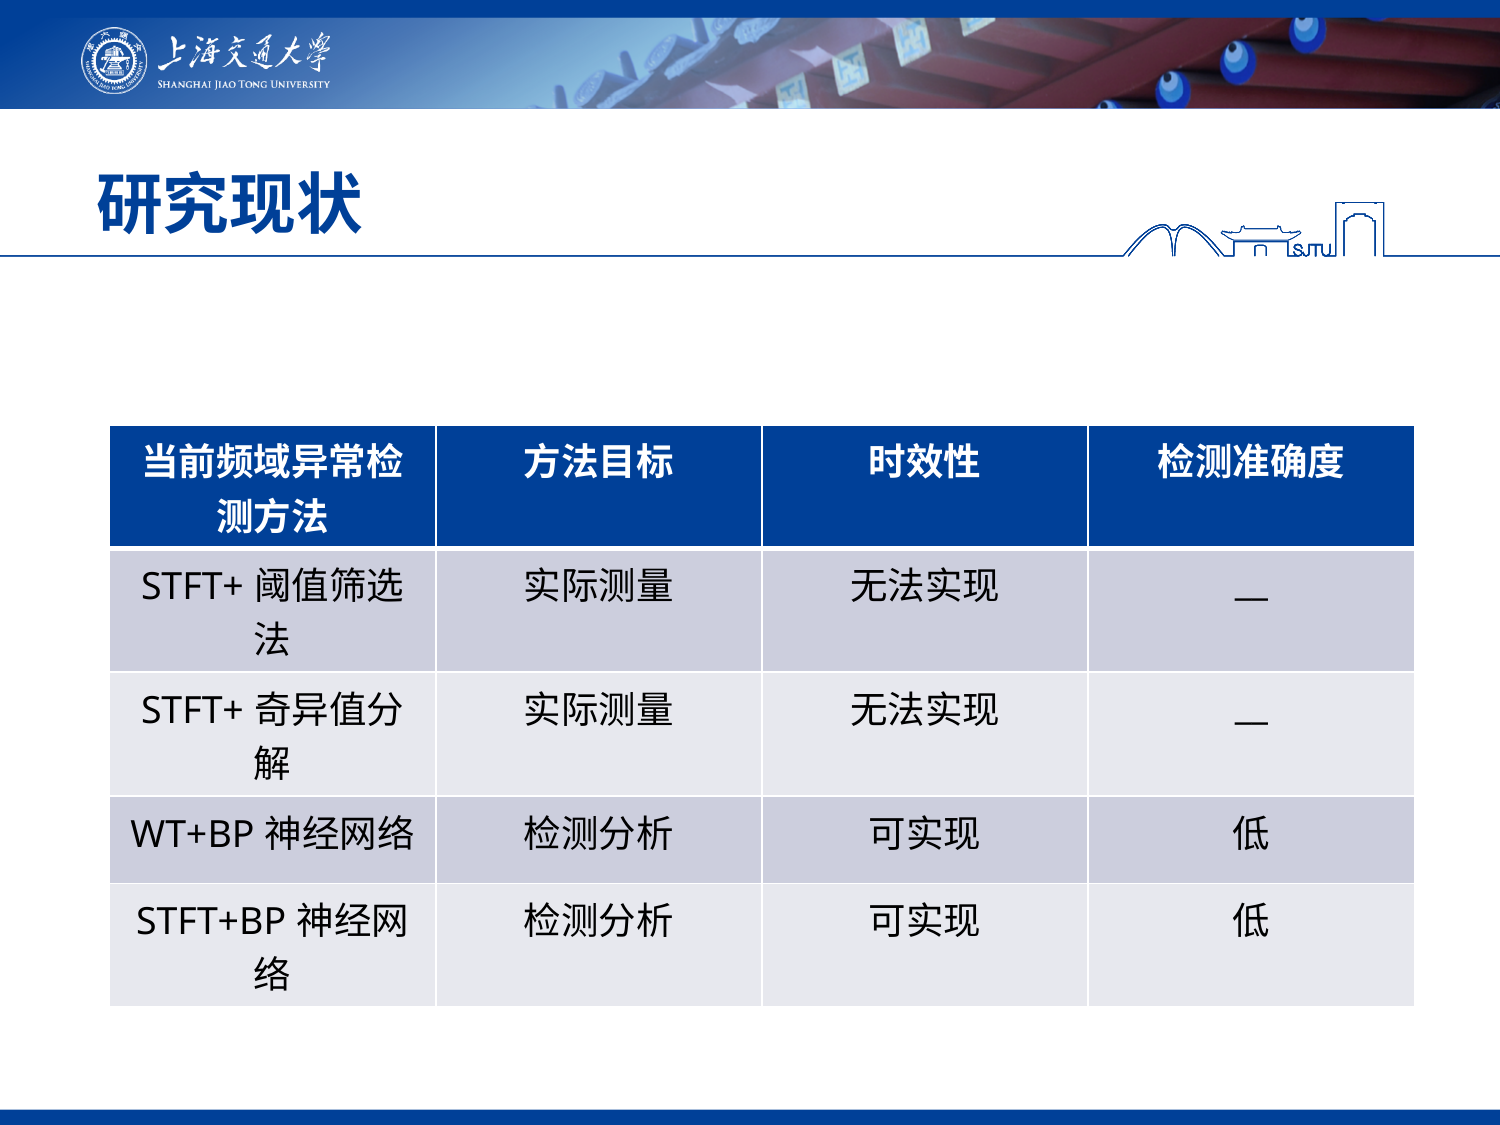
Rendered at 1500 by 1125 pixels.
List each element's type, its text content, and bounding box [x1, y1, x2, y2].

table_header 检测准确度 [1089, 426, 1414, 546]
table_cell 可实现 [763, 797, 1087, 883]
title 研究现状 [81, 159, 1455, 254]
table_cell 无法实现 [763, 551, 1087, 671]
table_cell 检测分析 [437, 884, 761, 1006]
table_cell __ [1089, 673, 1414, 795]
table_cell 检测分析 [437, 797, 761, 883]
table_cell STFT+奇异值分解 [110, 673, 435, 795]
picture [0, 18, 1500, 109]
table_cell 无法实现 [763, 673, 1087, 795]
table_cell WT+BP神经网络 [110, 797, 435, 883]
table_cell 低 [1089, 884, 1414, 1006]
table_cell __ [1089, 551, 1414, 671]
table_header 方法目标 [437, 426, 761, 546]
table_cell 实际测量 [437, 551, 761, 671]
table_cell STFT+BP神经网络 [110, 884, 435, 1006]
table_cell 实际测量 [437, 673, 761, 795]
table_cell 可实现 [763, 884, 1087, 1006]
table_header 时效性 [763, 426, 1087, 546]
table_header 当前频域异常检测方法 [110, 426, 435, 546]
table_cell STFT+阈值筛选法 [110, 551, 435, 671]
table_cell 低 [1089, 797, 1414, 883]
